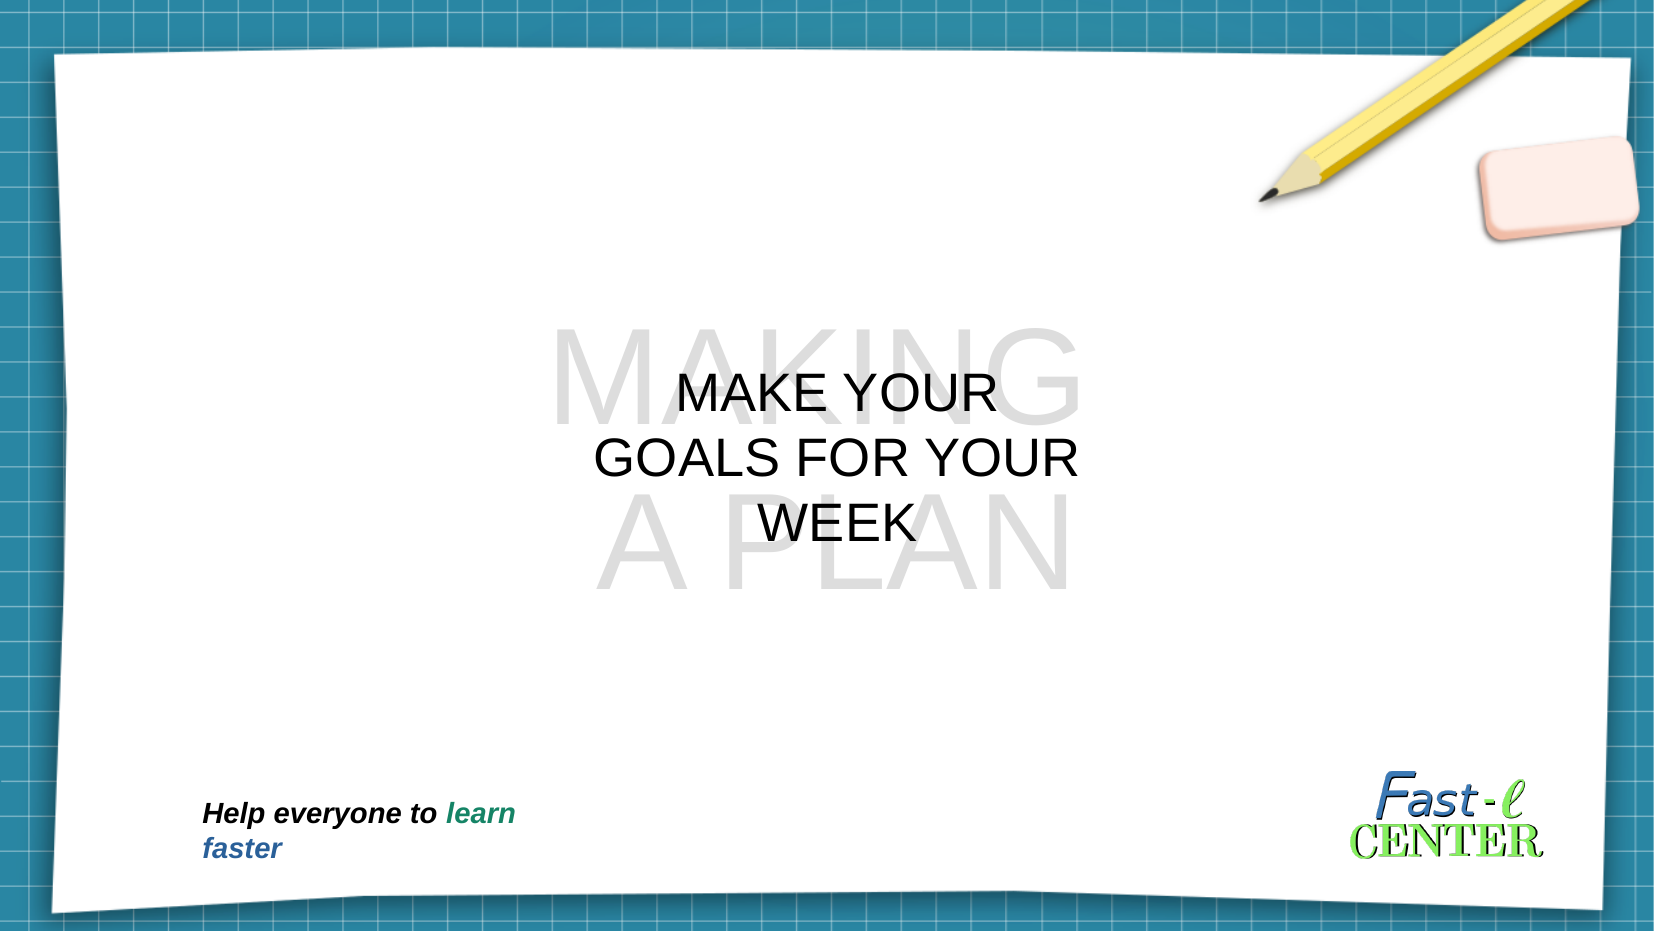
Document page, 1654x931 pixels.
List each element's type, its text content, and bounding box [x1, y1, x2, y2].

text_box Help everyone to learn faster [187, 787, 618, 835]
text_box MAKING A PLAN [187, 375, 1487, 529]
text_box MAKE YOUR GOALS FOR YOUR WEEK [491, 350, 1184, 486]
picture [0, 0, 1654, 931]
